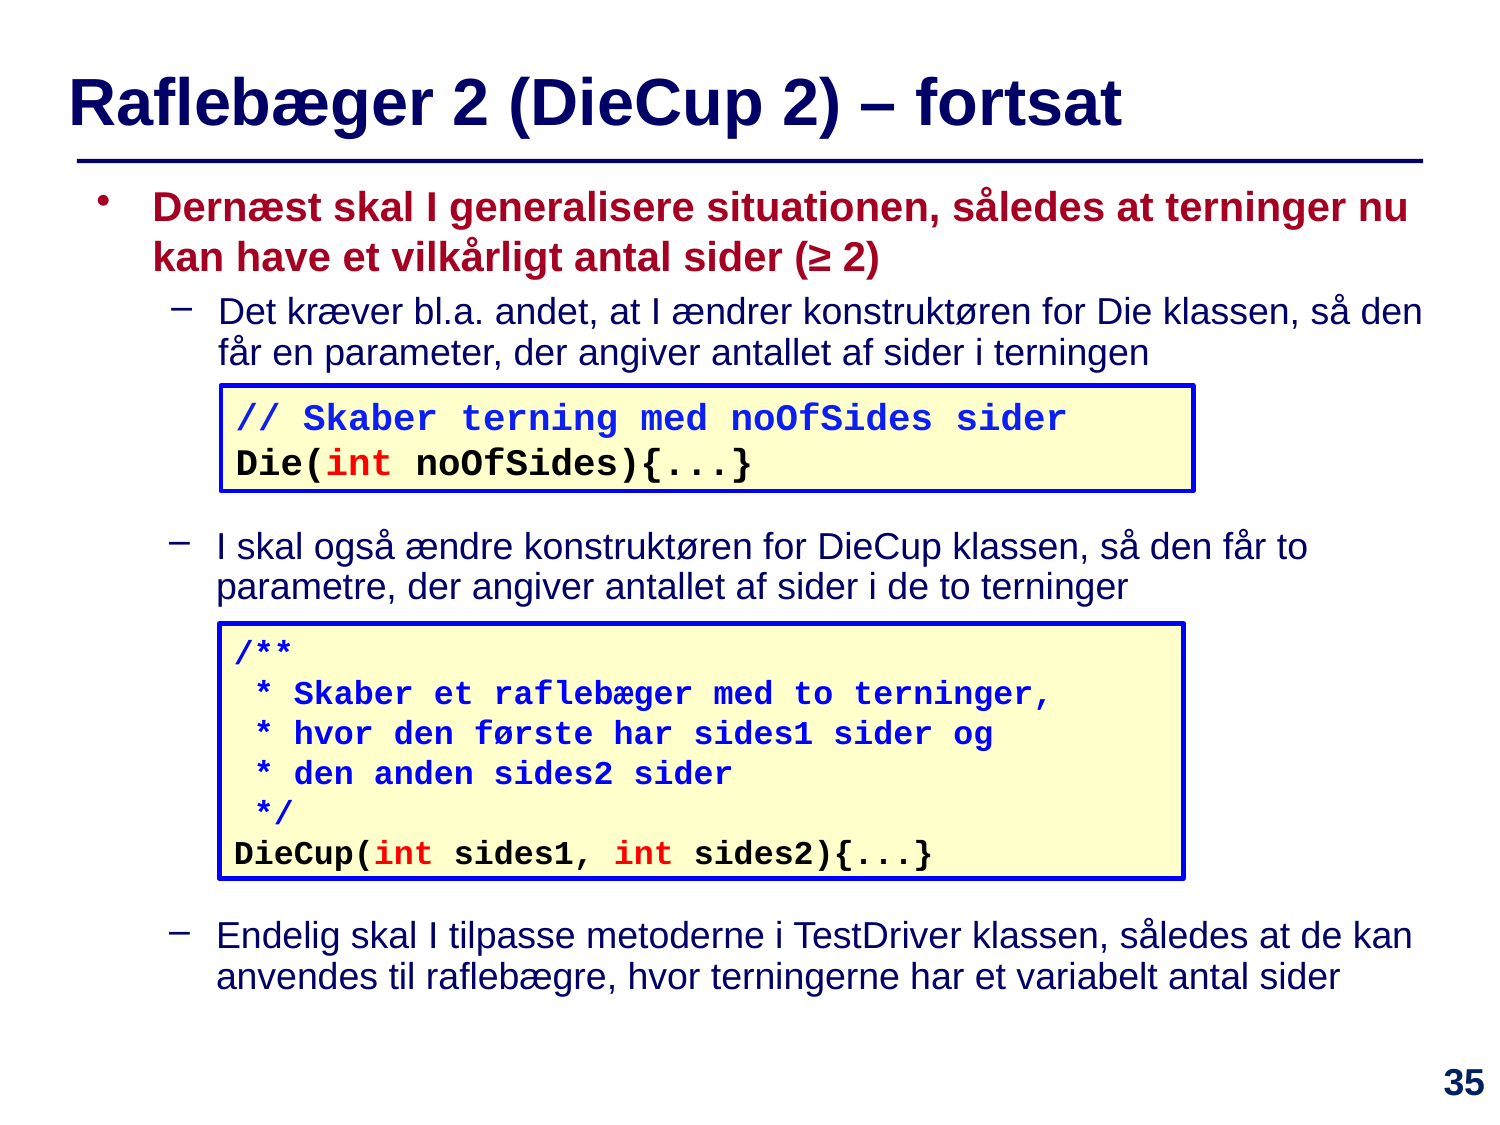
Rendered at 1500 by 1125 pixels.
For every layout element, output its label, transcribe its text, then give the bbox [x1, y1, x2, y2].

text_box I skal også ændre konstruktøren for DieCup klassen, så den får to parametre, der angiver antallet af sider i de to terninger [79, 519, 1415, 624]
title Raflebæger 2 (DieCup 2) – fortsat [53, 42, 1500, 155]
text_box Dernæst skal I generalisere situationen, således at terninger nu kan have et vilkårligt antal sider (≥ 2) Det kræver bl.a. andet, at I ændrer konstruktøren for Die klassen, så den får en parameter, der angiver antallet af sider i terningen [81, 172, 1476, 386]
slide_number 35 [1399, 1049, 1500, 1125]
text_box Endelig skal I tilpasse metoderne i TestDriver klassen, således at de kan anvendes til raflebægre, hvor terningerne har et variabelt antal sider [79, 908, 1445, 1012]
text_box /** * Skaber et raflebæger med to terninger, * hvor den første har sides1 sider og * den anden sides2 sider */ DieCup(int sides1, int sides2){...} [219, 623, 1184, 879]
text_box // Skaber terning med noOfSides sider Die(int noOfSides){...} [220, 385, 1194, 491]
